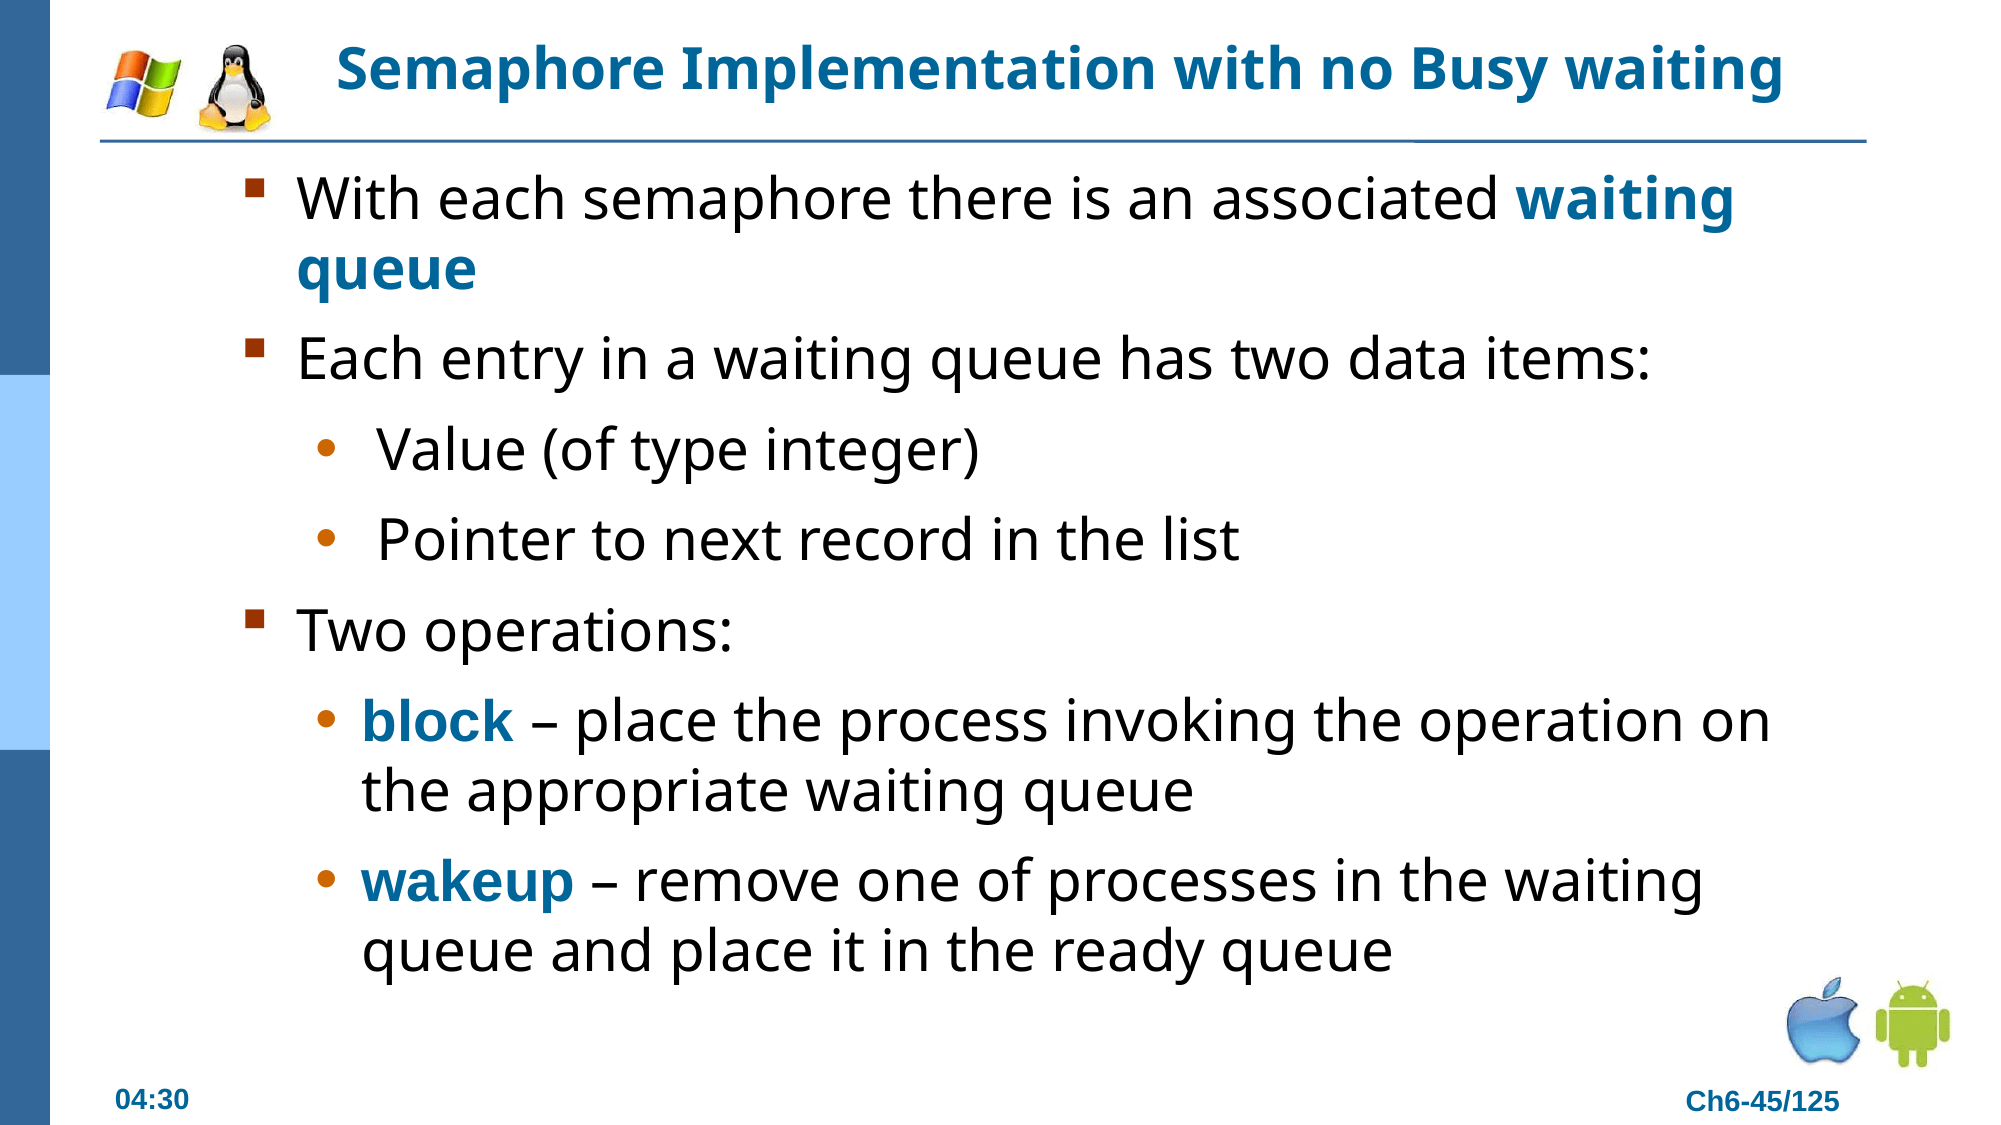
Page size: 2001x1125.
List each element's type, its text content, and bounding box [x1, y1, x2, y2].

title Semaphore Implementation with no Busy waiting [270, 8, 1867, 109]
picture [99, 36, 285, 137]
picture [1774, 973, 1959, 1074]
list With each semaphore there is an associated waiting queue Each entry in a waiting queue has two data items: Value (of type integer) Pointer to next record in the list Two operations: block – place the process invoking the operation on the appropriate waiting queue wakeup – remove one of processes in the waiting queue and place it in the ready queue [225, 153, 1822, 1038]
